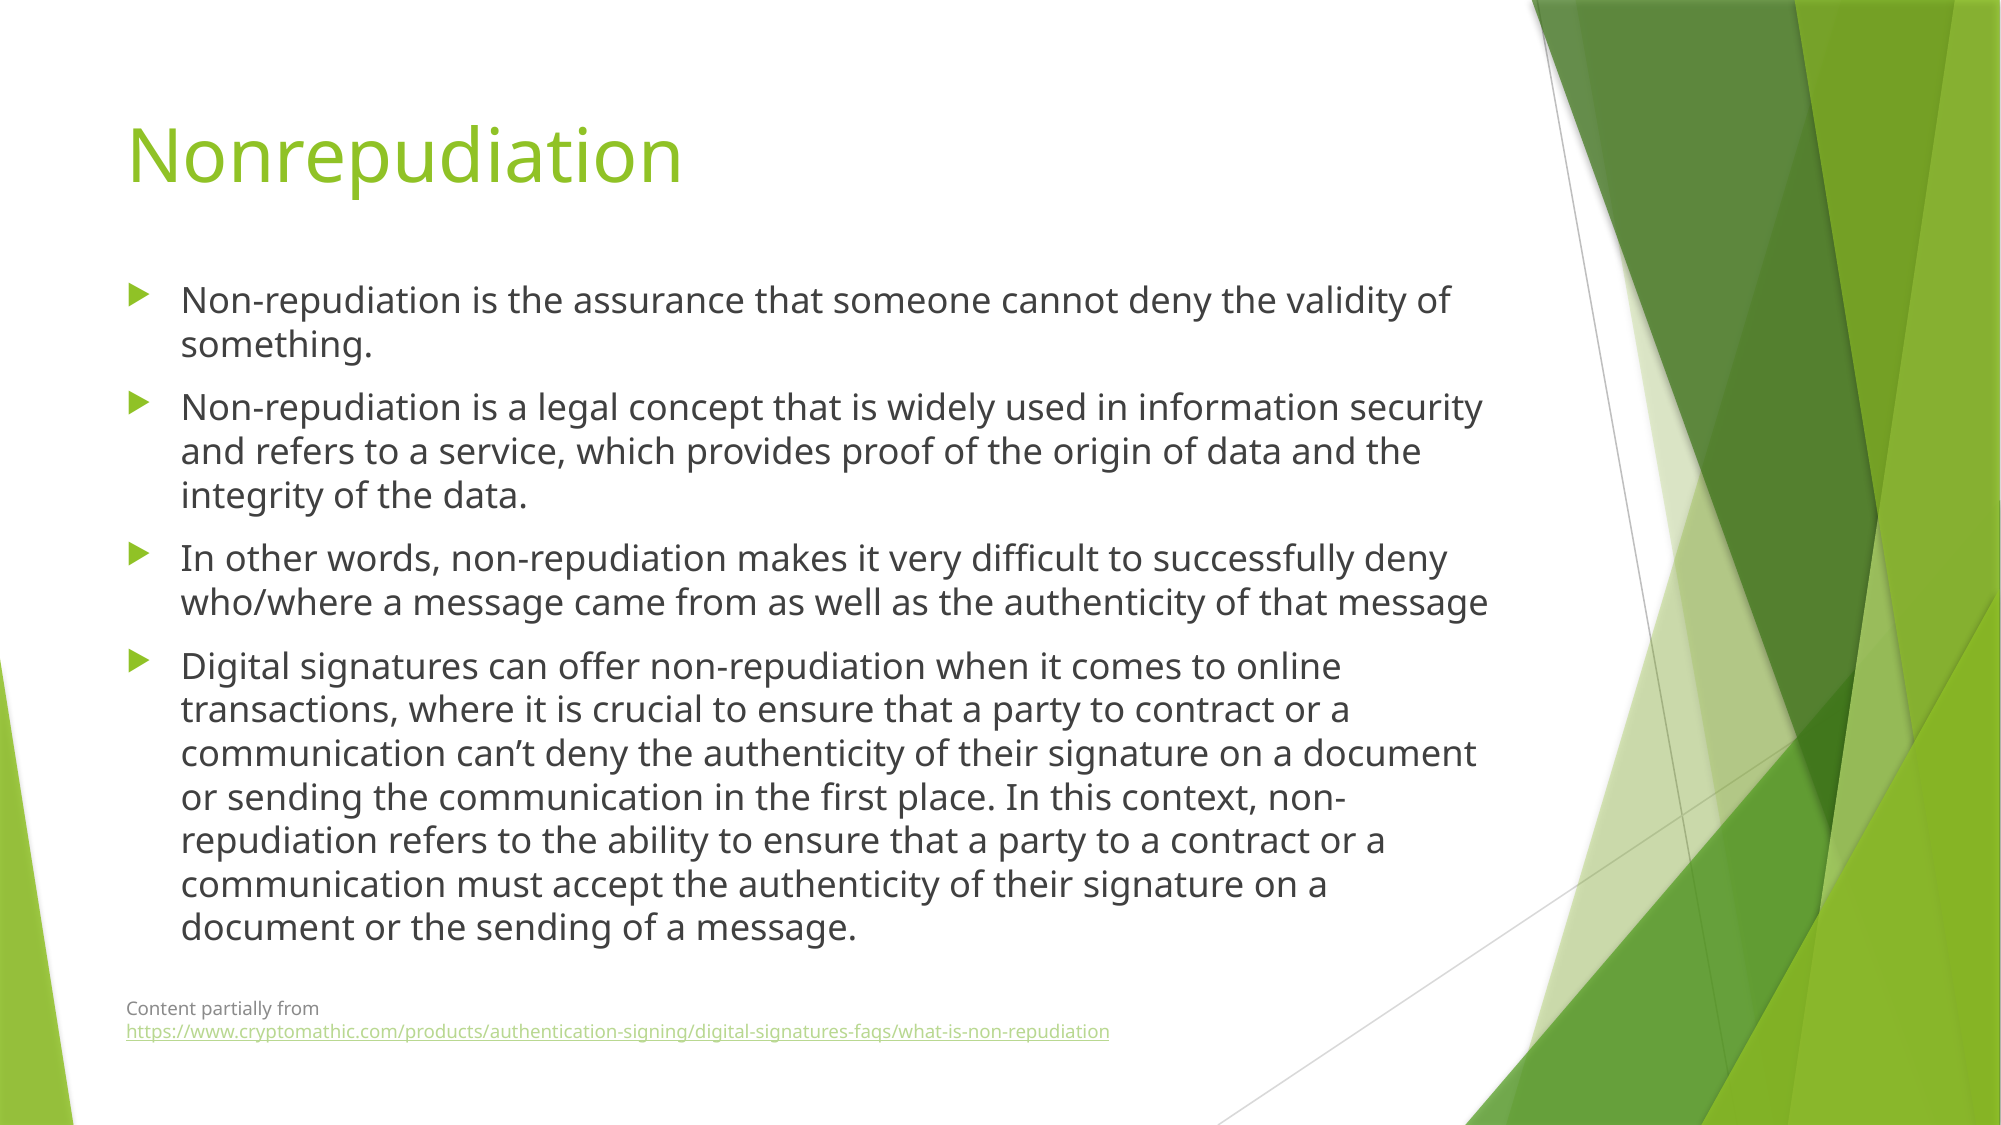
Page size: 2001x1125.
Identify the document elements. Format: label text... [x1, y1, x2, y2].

list Non-repudiation is the assurance that someone cannot deny the validity of something. Non-repudiation is a legal concept that is widely used in information security and refers to a service, which provides proof of the origin of data and the integrity of the data. In other words, non-repudiation makes it very difficult to successfully deny who/where a message came from as well as the authenticity of that message Digital signatures can offer non-repudiation when it comes to online transactions, where it is crucial to ensure that a party to contract or a communication can’t deny the authenticity of their signature on a document or sending the communication in the first place. In this context, non-repudiation refers to the ability to ensure that a party to a contract or a communication must accept the authenticity of their signature on a document or the sending of a message. [111, 269, 1522, 991]
footer Content partially from https://www.cryptomathic.com/products/authentication-signing/digital-signatures-faqs/what-is-non-repudiation [111, 991, 1145, 1051]
title Nonrepudiation [111, 99, 1522, 269]
